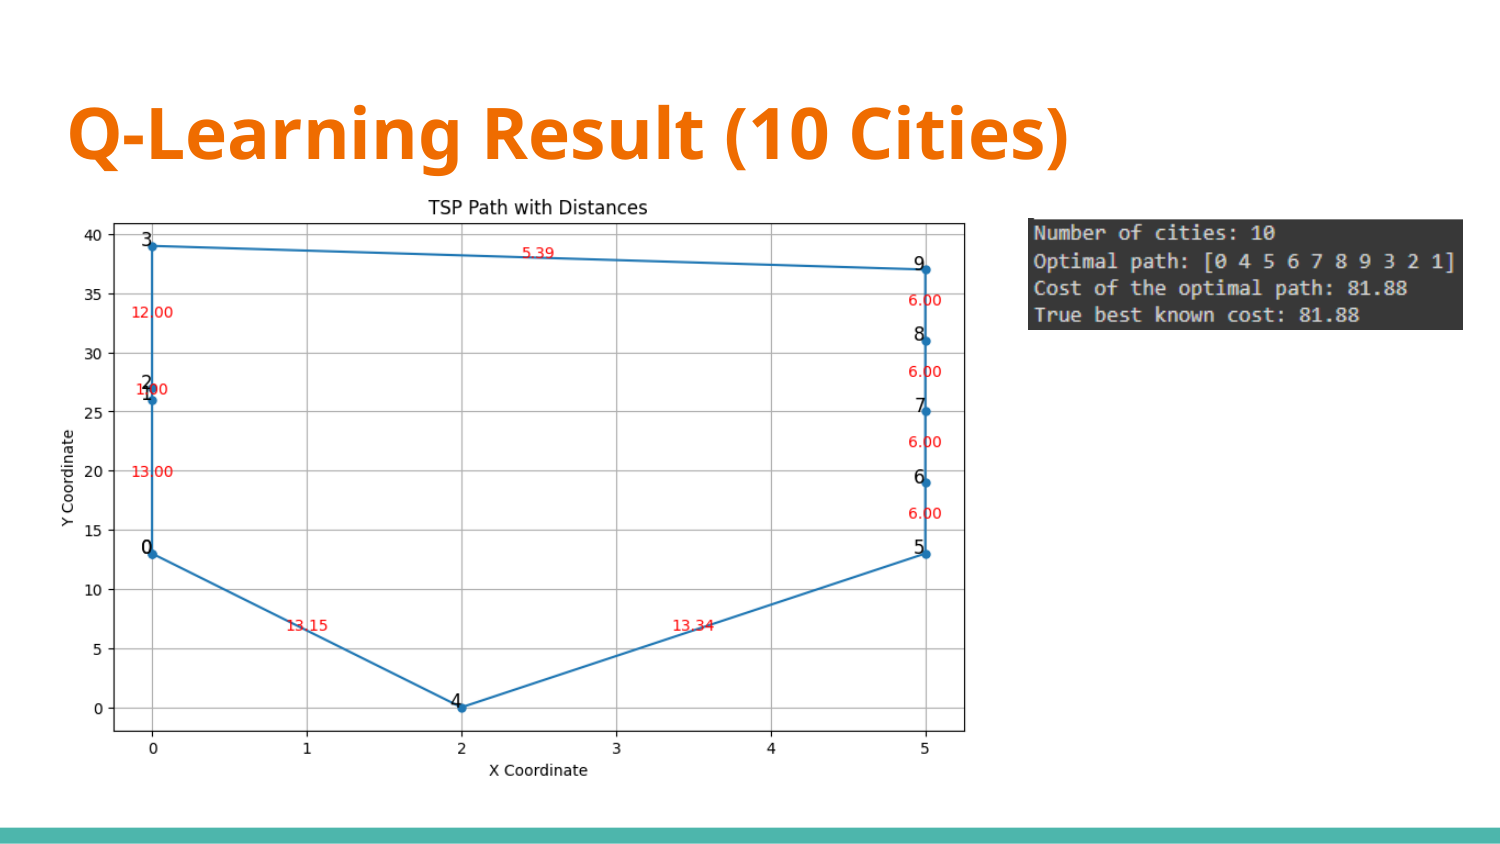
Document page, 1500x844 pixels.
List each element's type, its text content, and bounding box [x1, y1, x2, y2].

picture [1028, 218, 1463, 330]
picture [50, 188, 974, 790]
title Q-Learning Result (10 Cities) [51, 72, 1449, 189]
